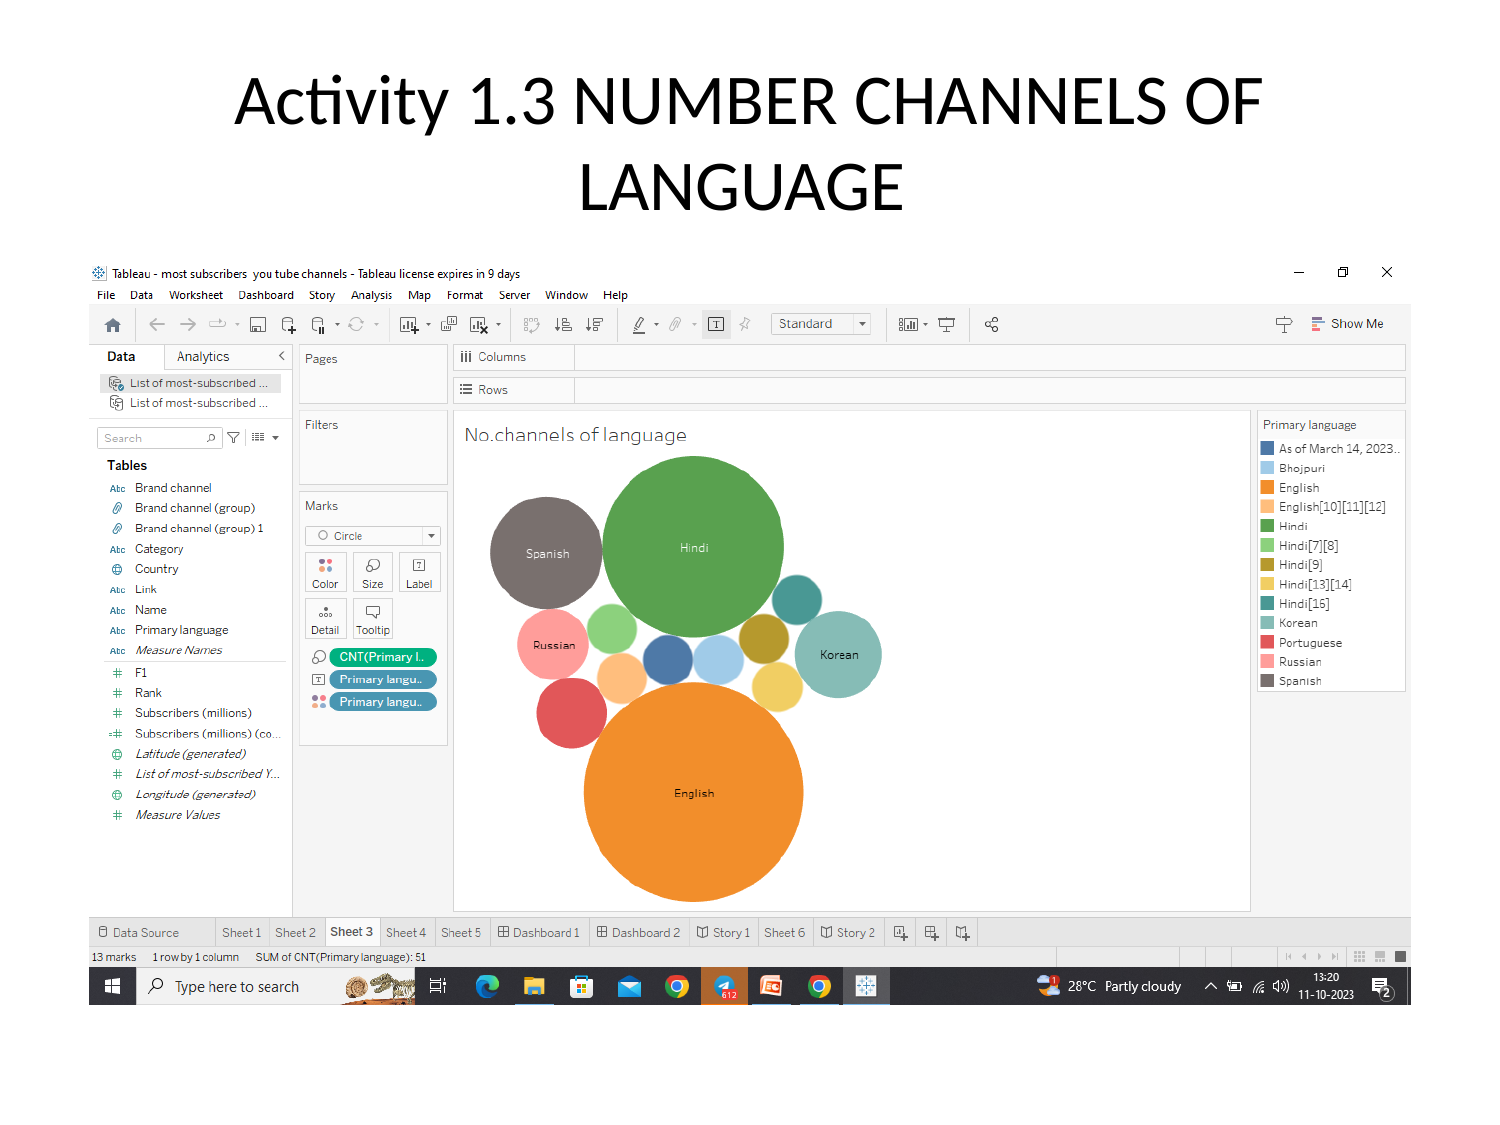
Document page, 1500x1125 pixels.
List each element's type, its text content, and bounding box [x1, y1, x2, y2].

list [89, 262, 1411, 1006]
title Activity 1.3 NUMBER CHANNELS OF LANGUAGE [75, 45, 1425, 233]
